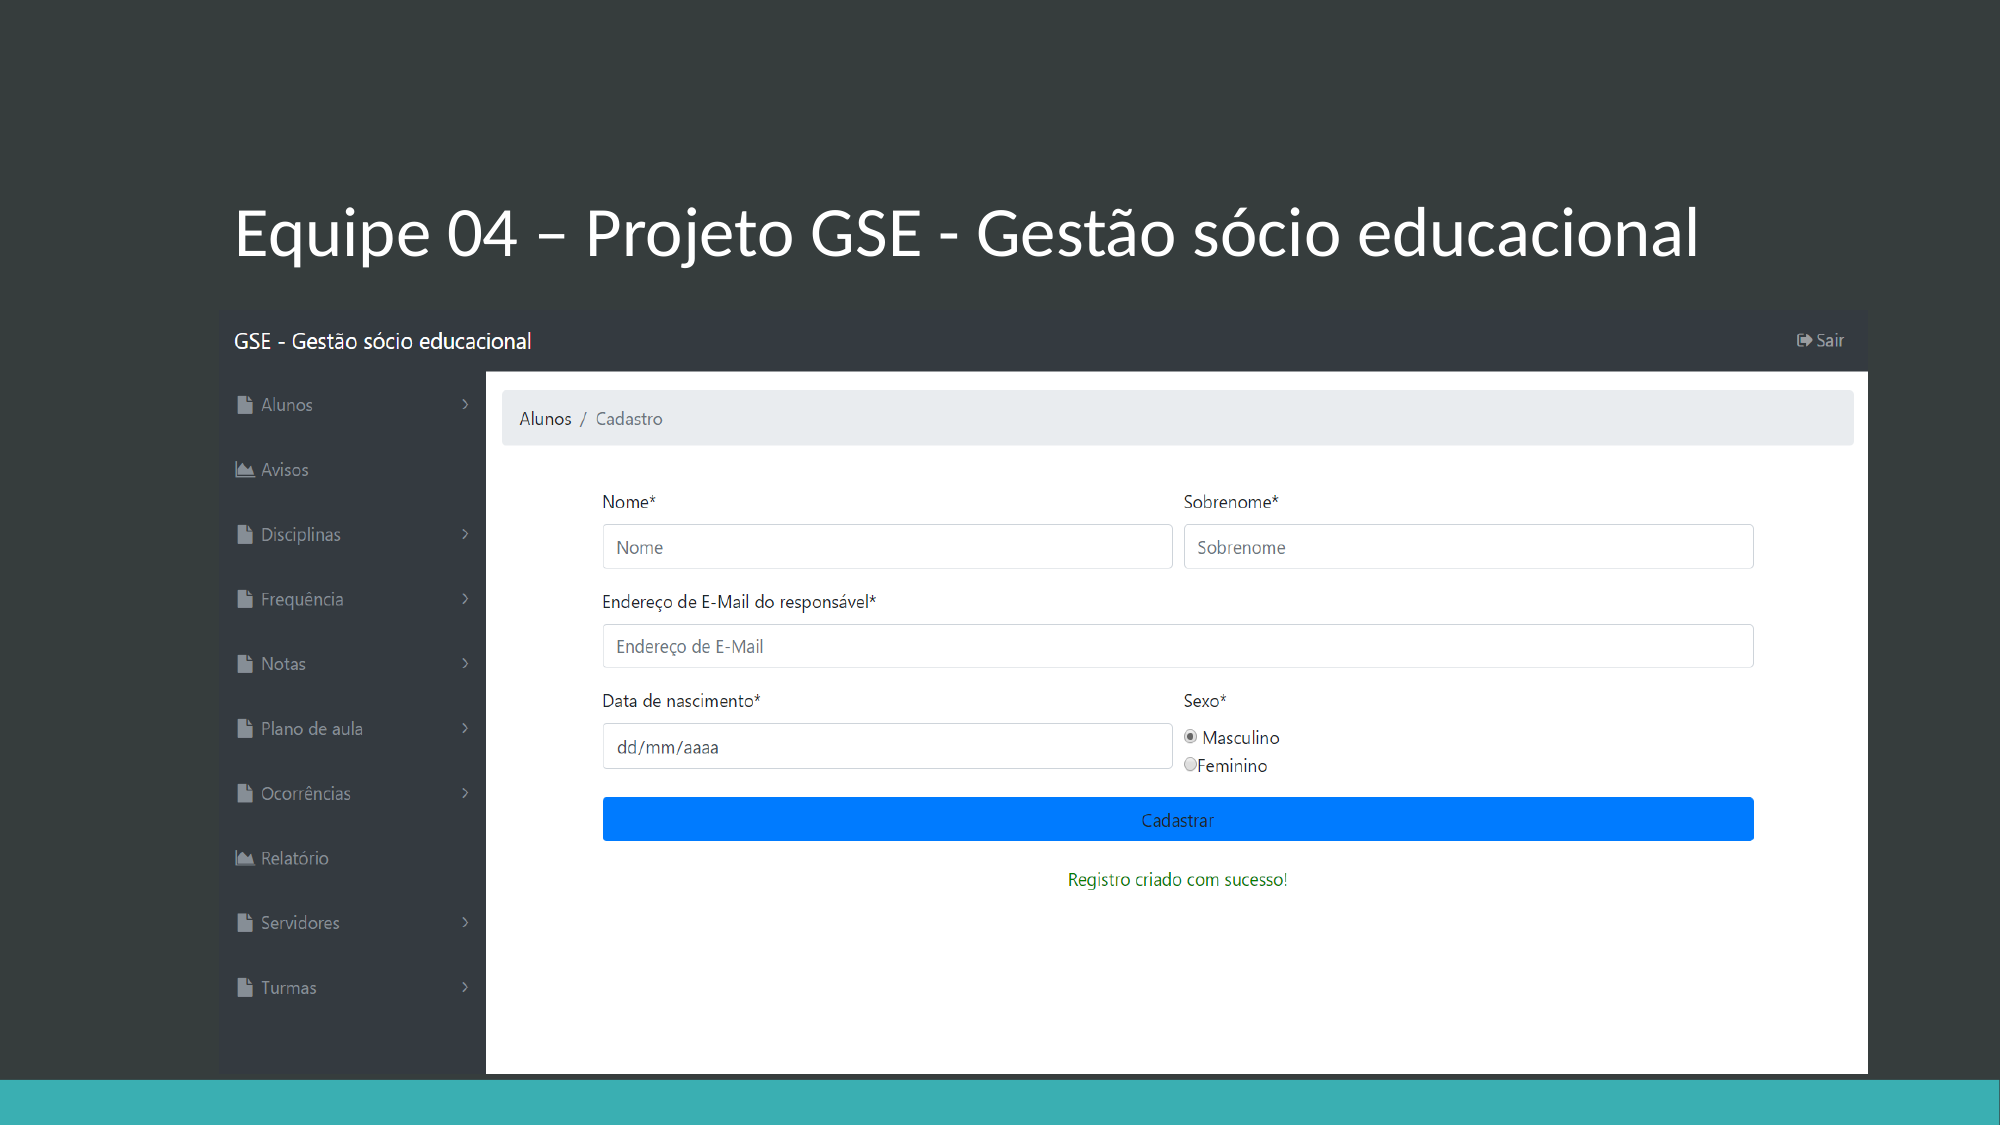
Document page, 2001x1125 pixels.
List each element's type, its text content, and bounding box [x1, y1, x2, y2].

picture [219, 310, 1868, 1074]
title Equipe 04 – Projeto GSE - Gestão sócio educacional [219, 76, 1780, 279]
